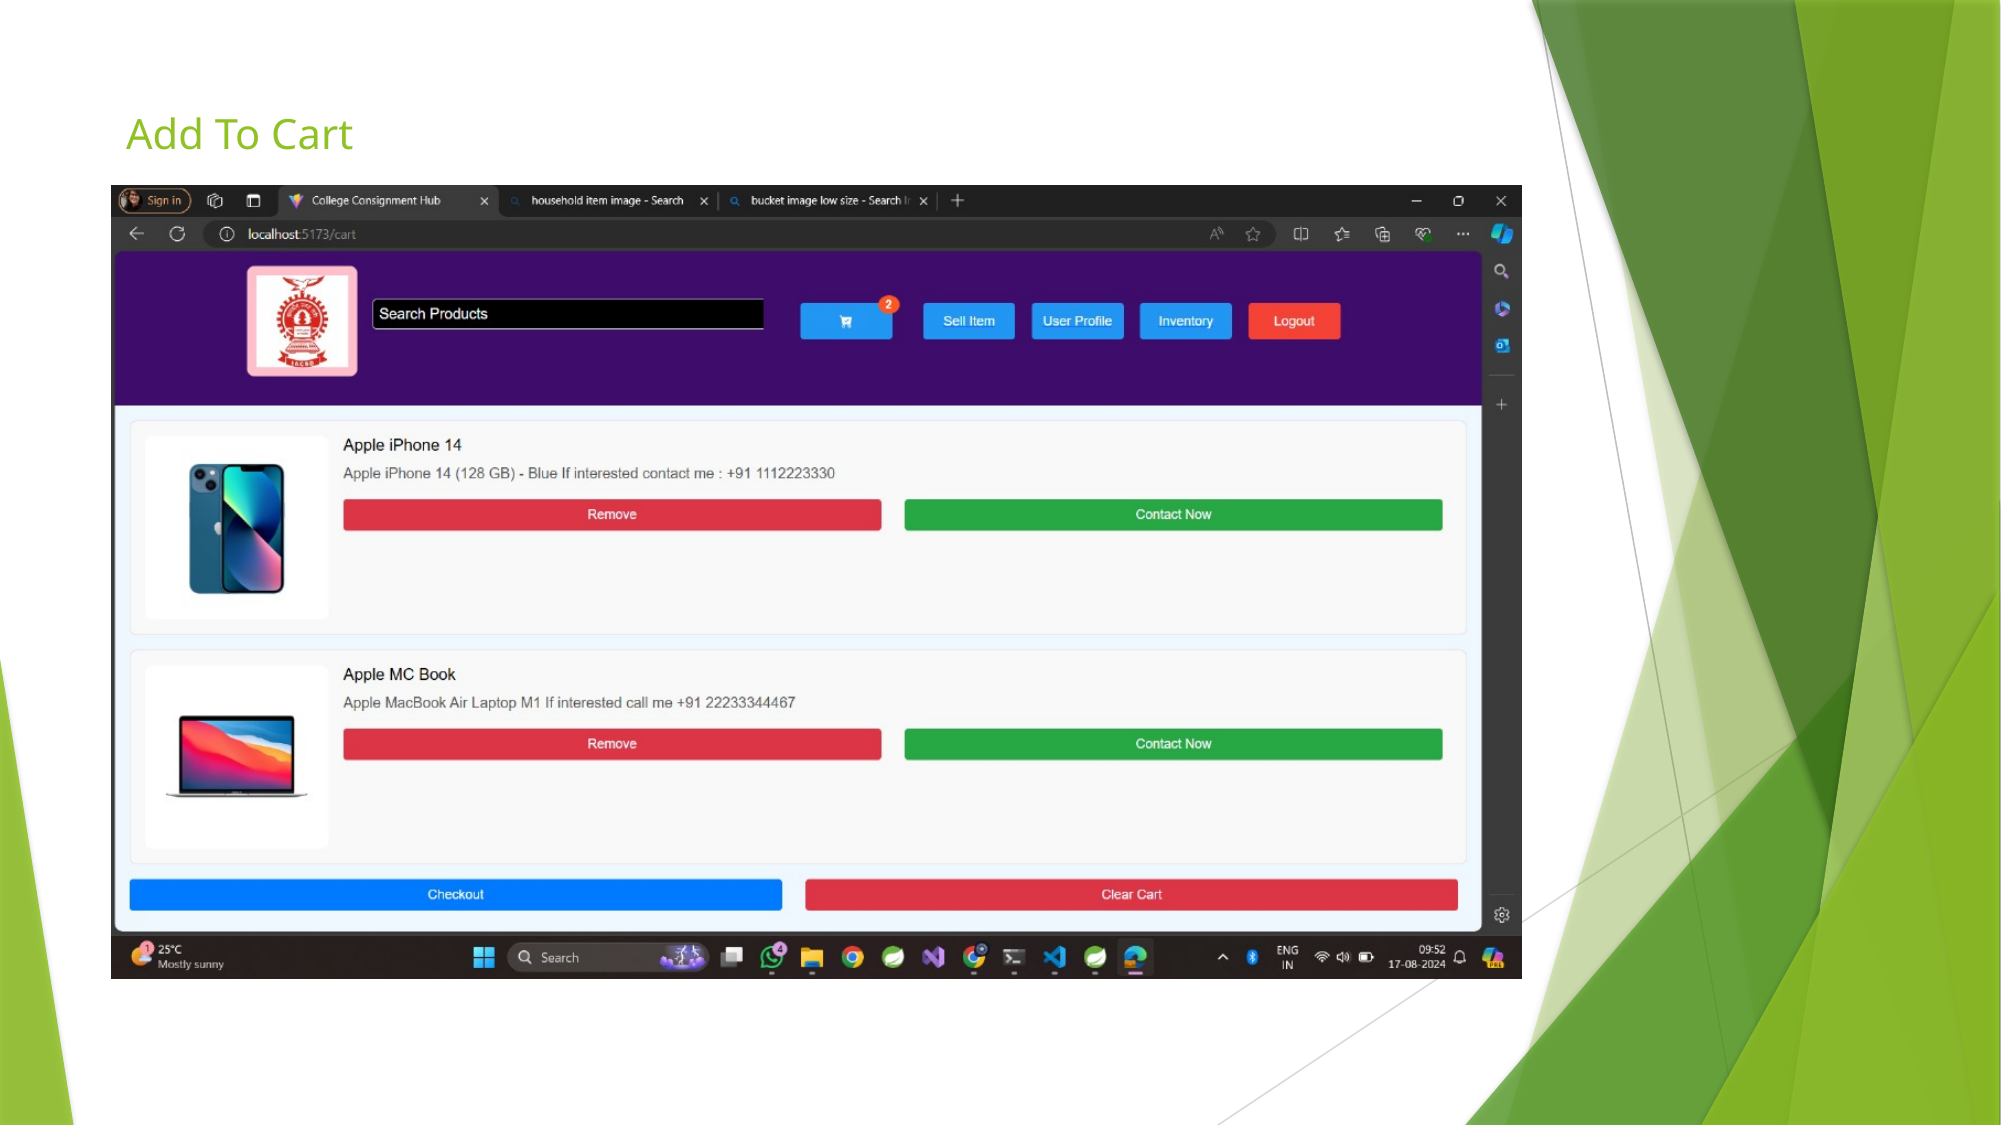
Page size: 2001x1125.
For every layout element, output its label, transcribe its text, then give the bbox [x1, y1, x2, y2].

title Add To Cart [111, 99, 1522, 173]
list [110, 184, 1522, 979]
